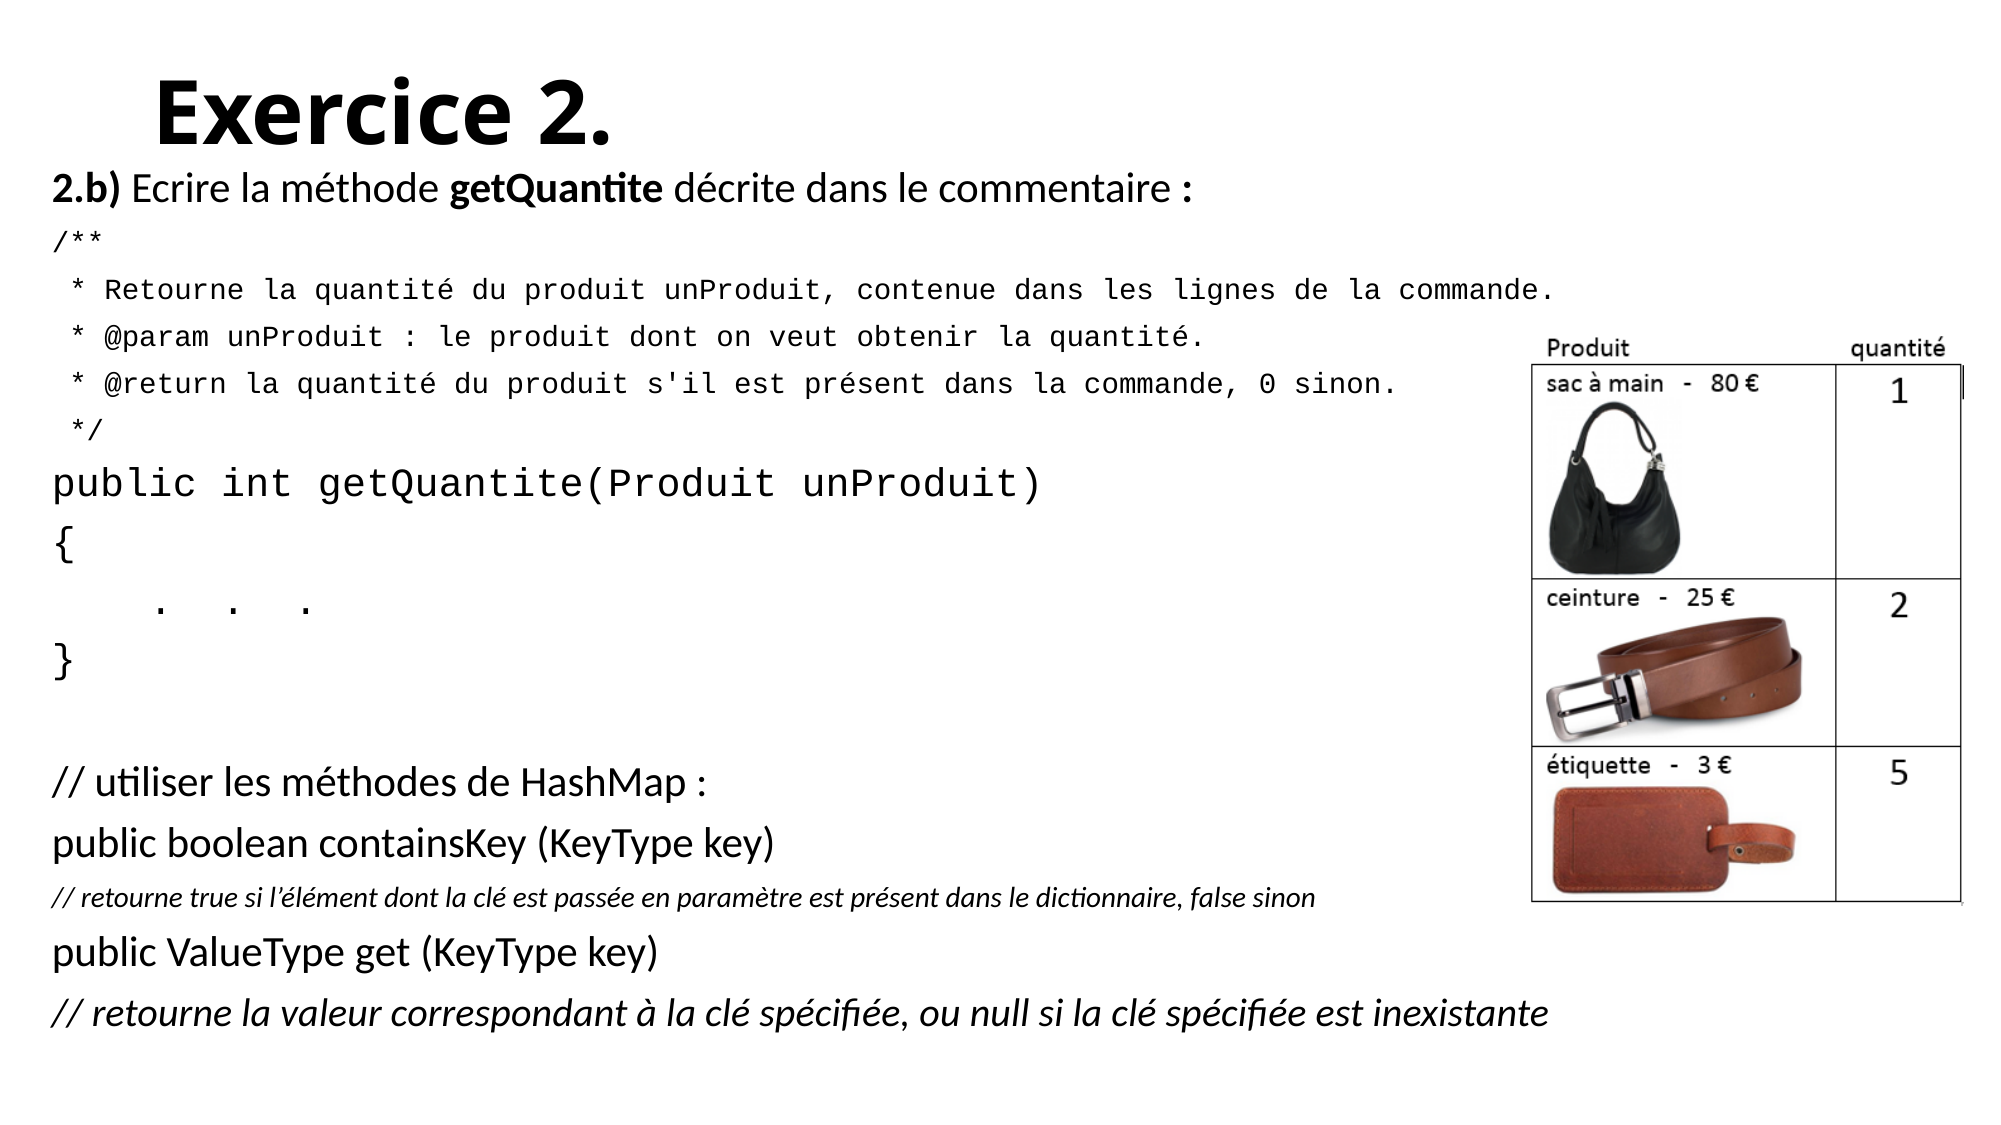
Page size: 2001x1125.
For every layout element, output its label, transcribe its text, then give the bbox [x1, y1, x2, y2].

picture [1525, 330, 1964, 906]
title Exercice 2. [137, 59, 1863, 172]
list 2.b) Ecrire la méthode getQuantite décrite dans le commentaire : /** * Retourne la quantité du produit unProduit, contenue dans les lignes de la commande. * @param unProduit : le produit dont on veut obtenir la quantité. * @return la quantité du produit s'il est présent dans la commande, 0 sinon. */ public int getQuantite(Produit unProduit) { . . . } // utiliser les méthodes de HashMap : public boolean containsKey (KeyType key) // retourne true si l’élément dont la clé est passée en paramètre est présent dans le dictionnaire, false sinon public ValueType get (KeyType key) // retourne la valeur correspondant à la clé spécifiée, ou null si la clé spécifiée est inexistante [36, 157, 1762, 1046]
